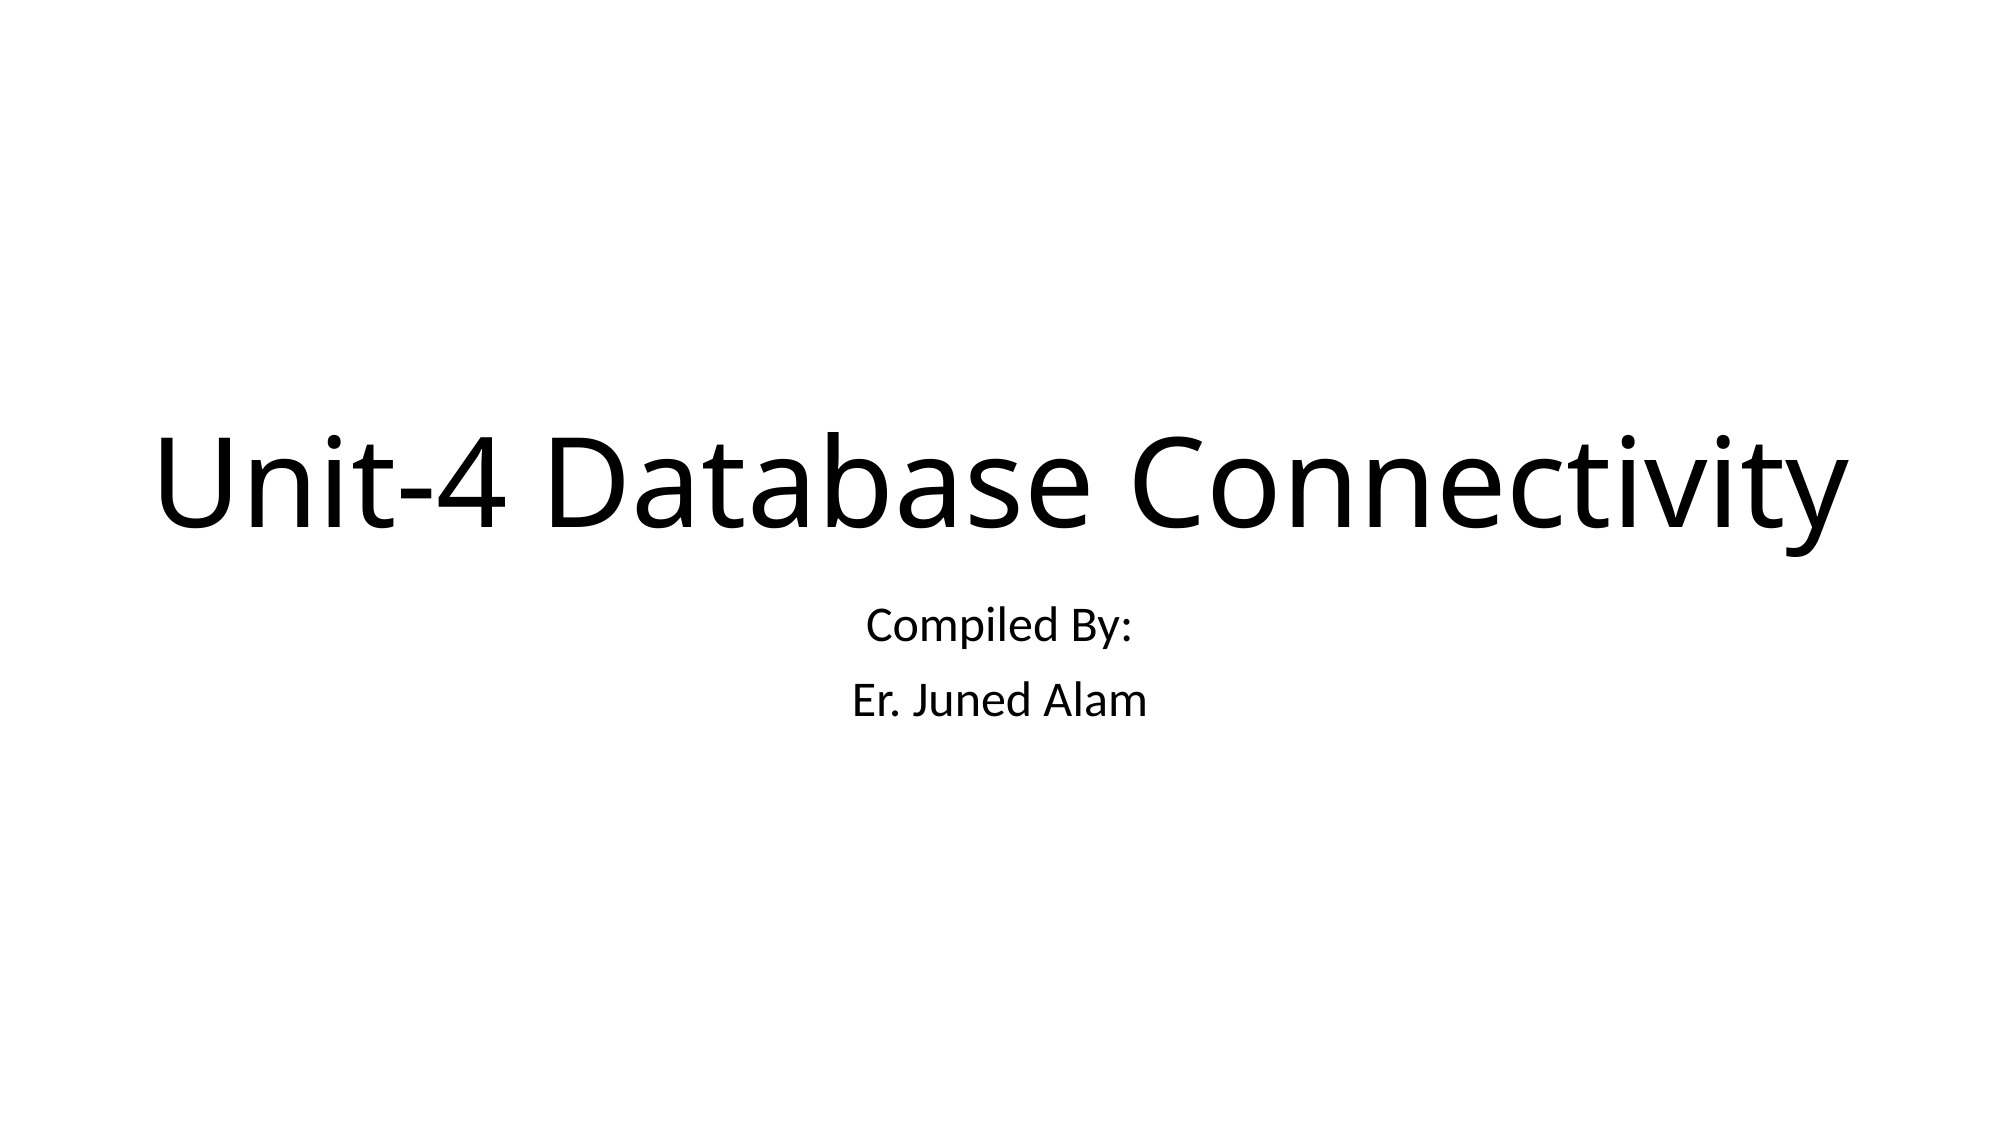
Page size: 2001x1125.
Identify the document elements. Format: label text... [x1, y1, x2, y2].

subtitle Compiled By: Er. Juned Alam [249, 590, 1750, 863]
title Unit-4 Database Connectivity [67, 313, 1933, 563]
